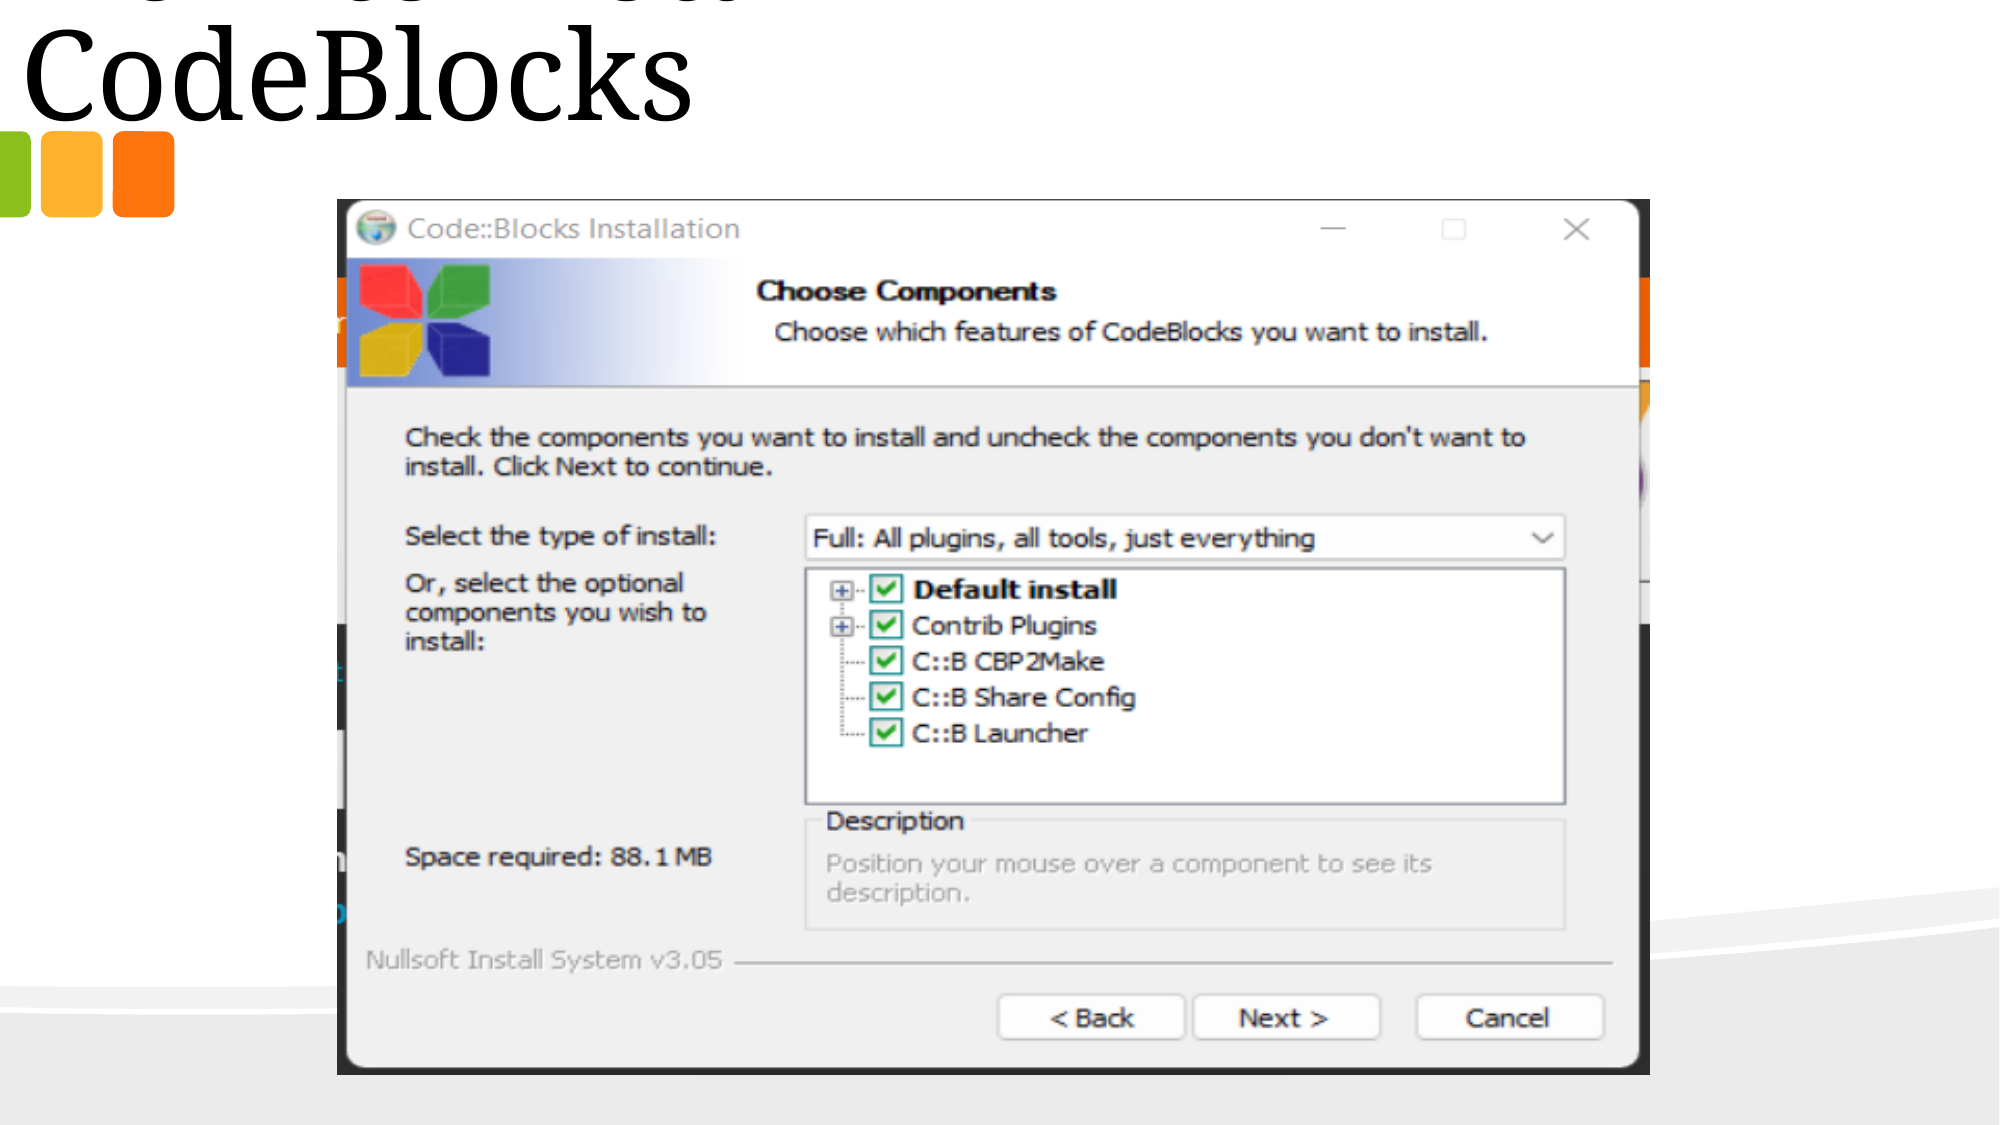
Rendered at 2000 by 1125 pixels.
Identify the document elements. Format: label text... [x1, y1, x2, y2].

picture [336, 908, 340, 920]
picture [336, 199, 1650, 1076]
text_box How to install IDE - CodeBlocks [0, 1, 1850, 275]
